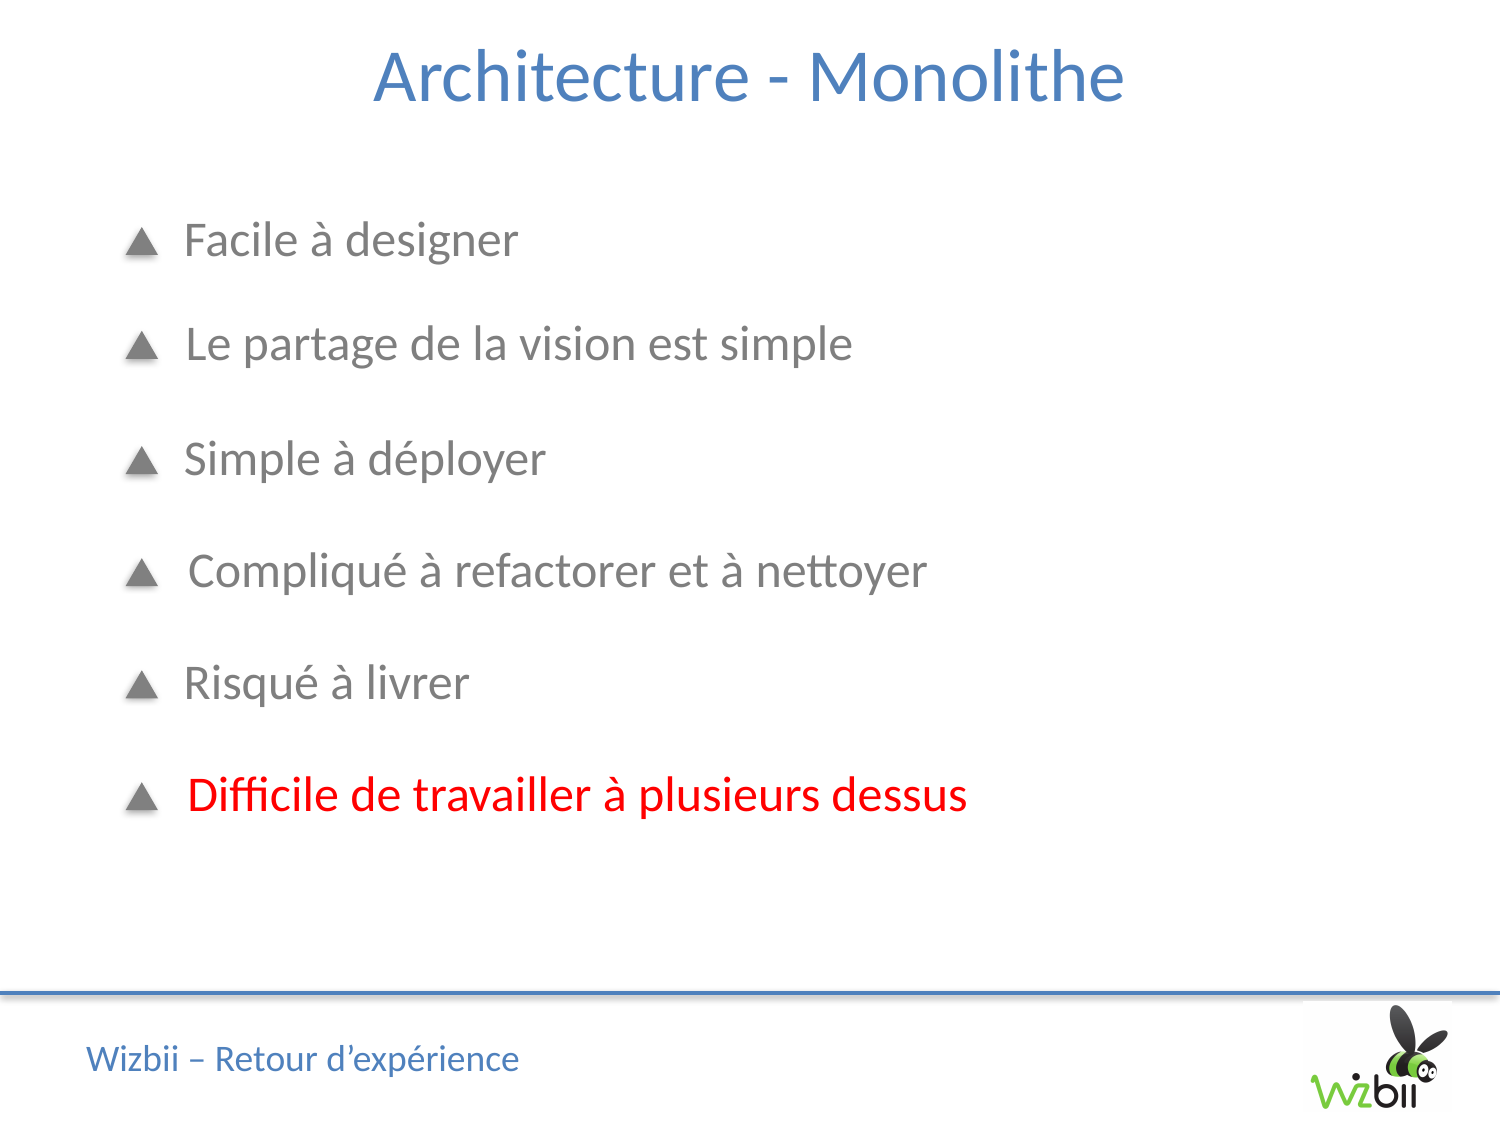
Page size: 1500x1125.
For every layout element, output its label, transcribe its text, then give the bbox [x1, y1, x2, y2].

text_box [125, 198, 538, 275]
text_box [125, 302, 874, 379]
text_box Wizbii – Retour d’expérience [71, 1026, 536, 1087]
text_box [125, 529, 950, 607]
picture [1303, 1001, 1452, 1113]
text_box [125, 642, 488, 719]
text_box Architecture - Monolithe [0, 19, 1500, 124]
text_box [125, 753, 989, 831]
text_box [125, 417, 565, 494]
